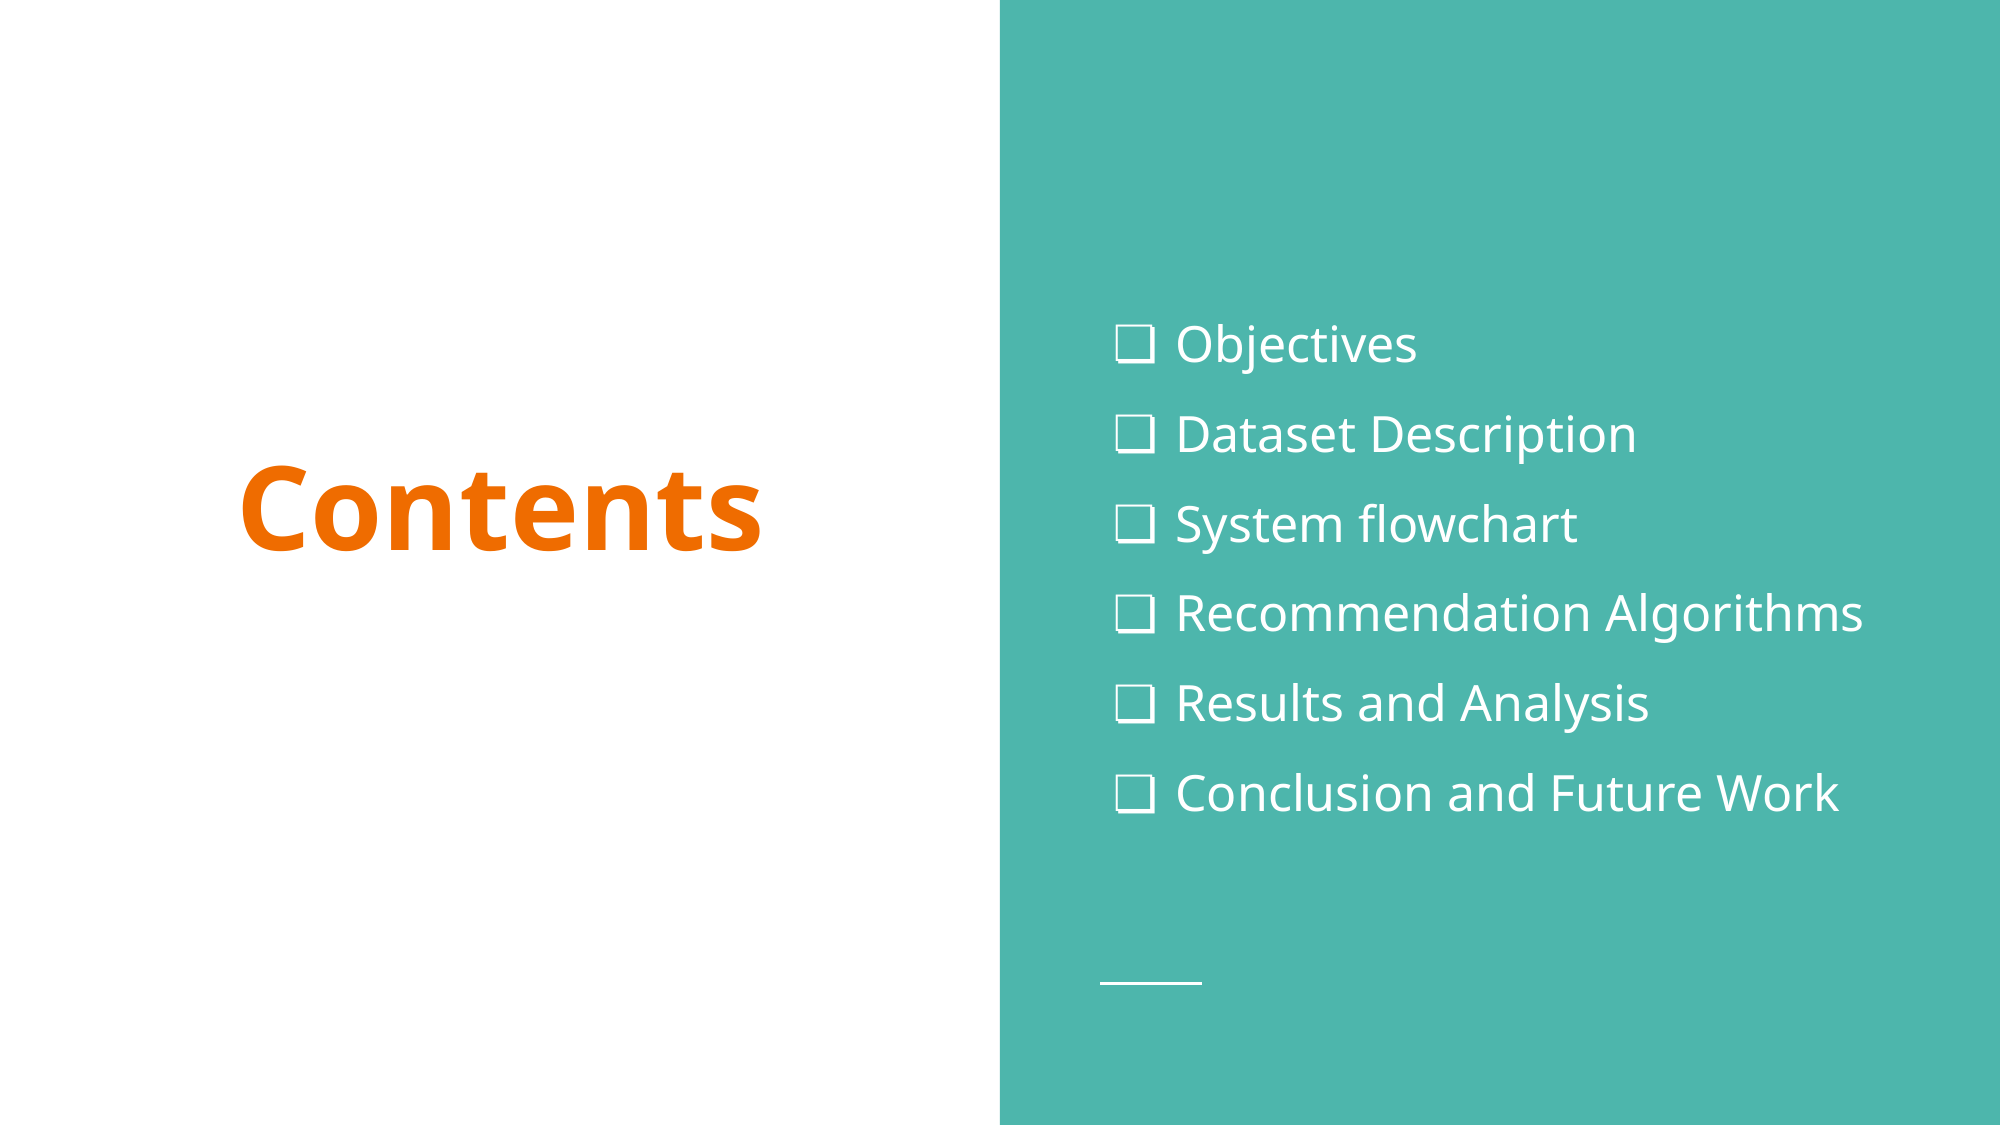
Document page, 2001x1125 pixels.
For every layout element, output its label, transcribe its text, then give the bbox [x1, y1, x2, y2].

title Contents [58, 227, 943, 594]
list Objectives Dataset Description System flowchart Recommendation Algorithms Results and Analysis Conclusion and Future Work [1080, 158, 1920, 967]
